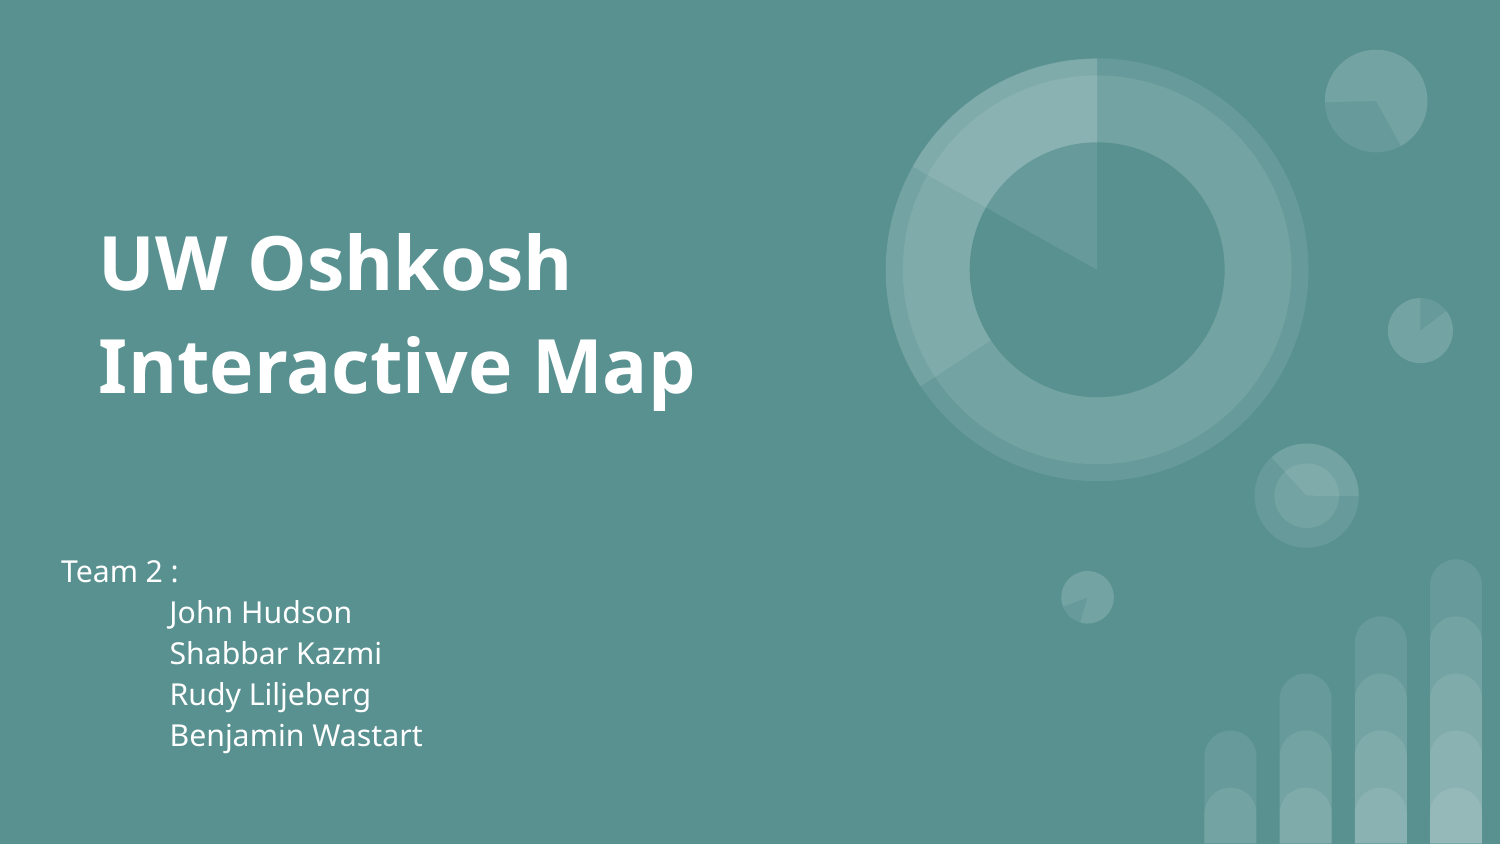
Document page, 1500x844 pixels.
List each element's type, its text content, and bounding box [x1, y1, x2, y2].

subtitle Team 2 : John Hudson Shabbar Kazmi Rudy Liljeberg Benjamin Wastart [46, 535, 834, 772]
title UW Oshkosh Interactive Map [84, 134, 883, 492]
